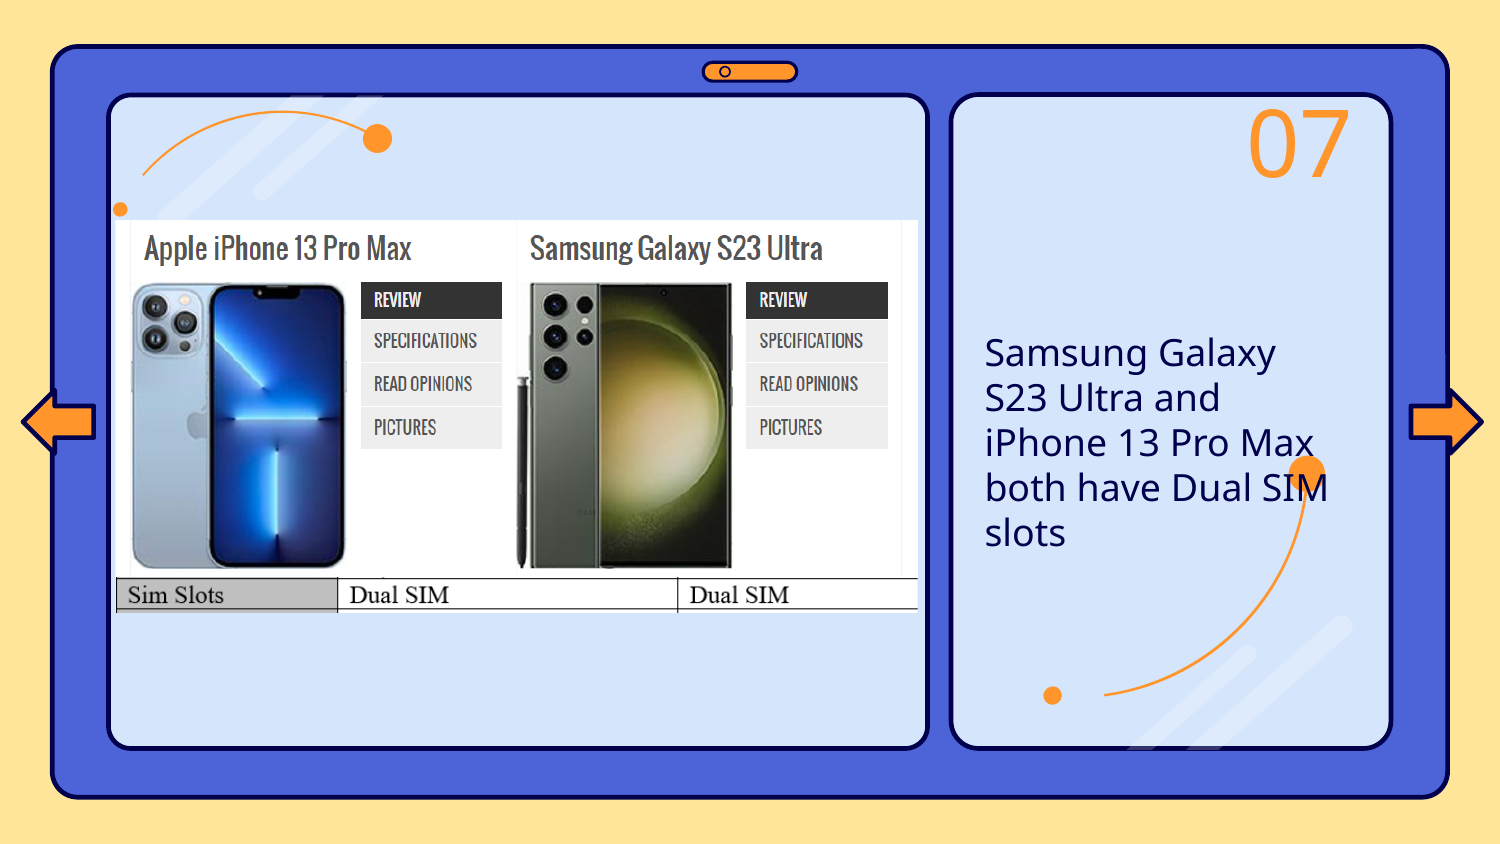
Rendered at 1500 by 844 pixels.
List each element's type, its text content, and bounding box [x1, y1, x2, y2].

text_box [210, 5, 283, 219]
subtitle Samsung Galaxy S23 Ultra and iPhone 13 Pro Max both have Dual SIM slots [984, 329, 1345, 515]
text_box [1410, 390, 1482, 454]
text_box [22, 390, 94, 454]
picture [115, 220, 918, 613]
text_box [1158, 420, 1248, 786]
text_box 07 [1231, 75, 1390, 204]
